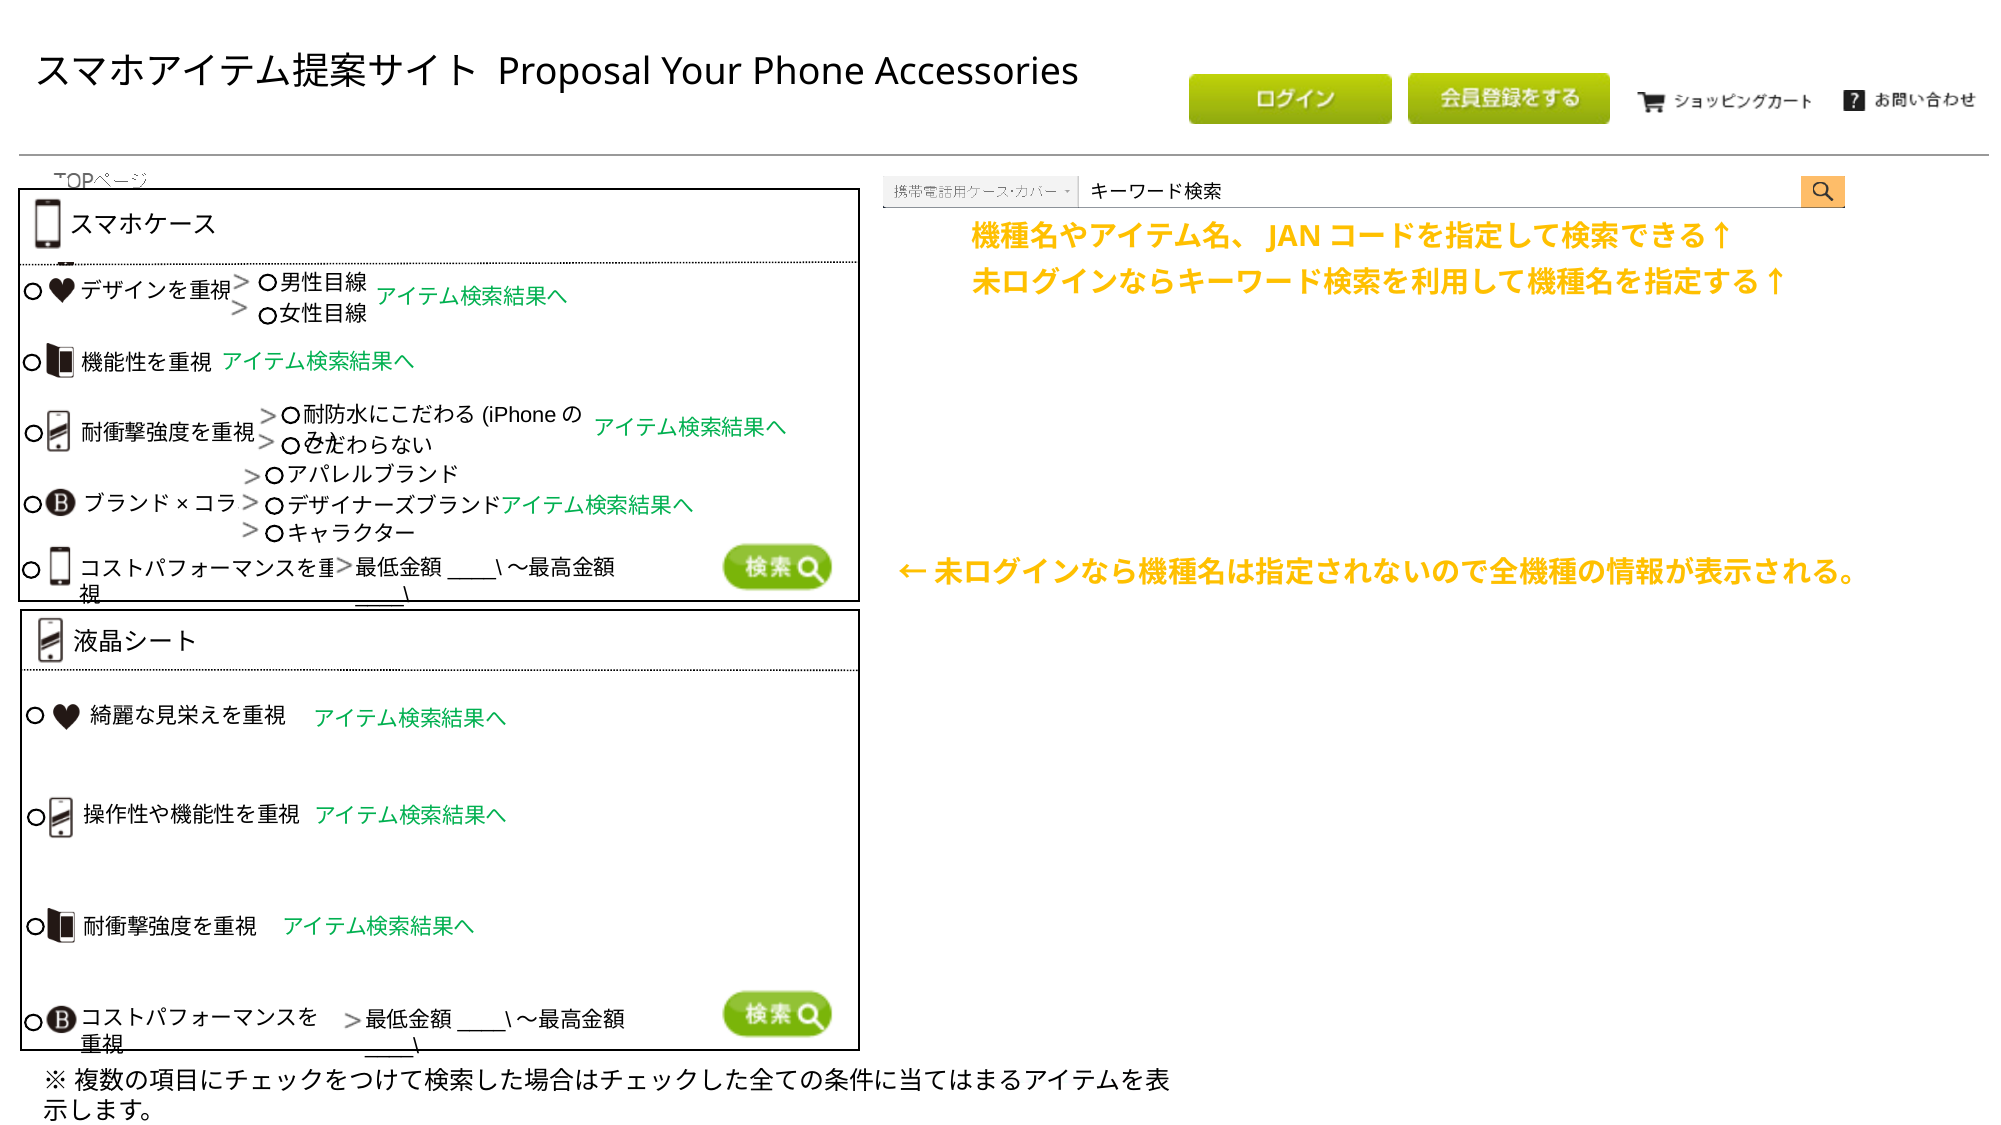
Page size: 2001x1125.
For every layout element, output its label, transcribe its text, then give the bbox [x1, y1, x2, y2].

text_box ※複数の項目にチェックをつけて検索した場合はチェックした全ての条件に当てはまるアイテムを表示します。 [28, 1083, 1199, 1125]
picture [19, 20, 1992, 1083]
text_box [19, 261, 860, 265]
